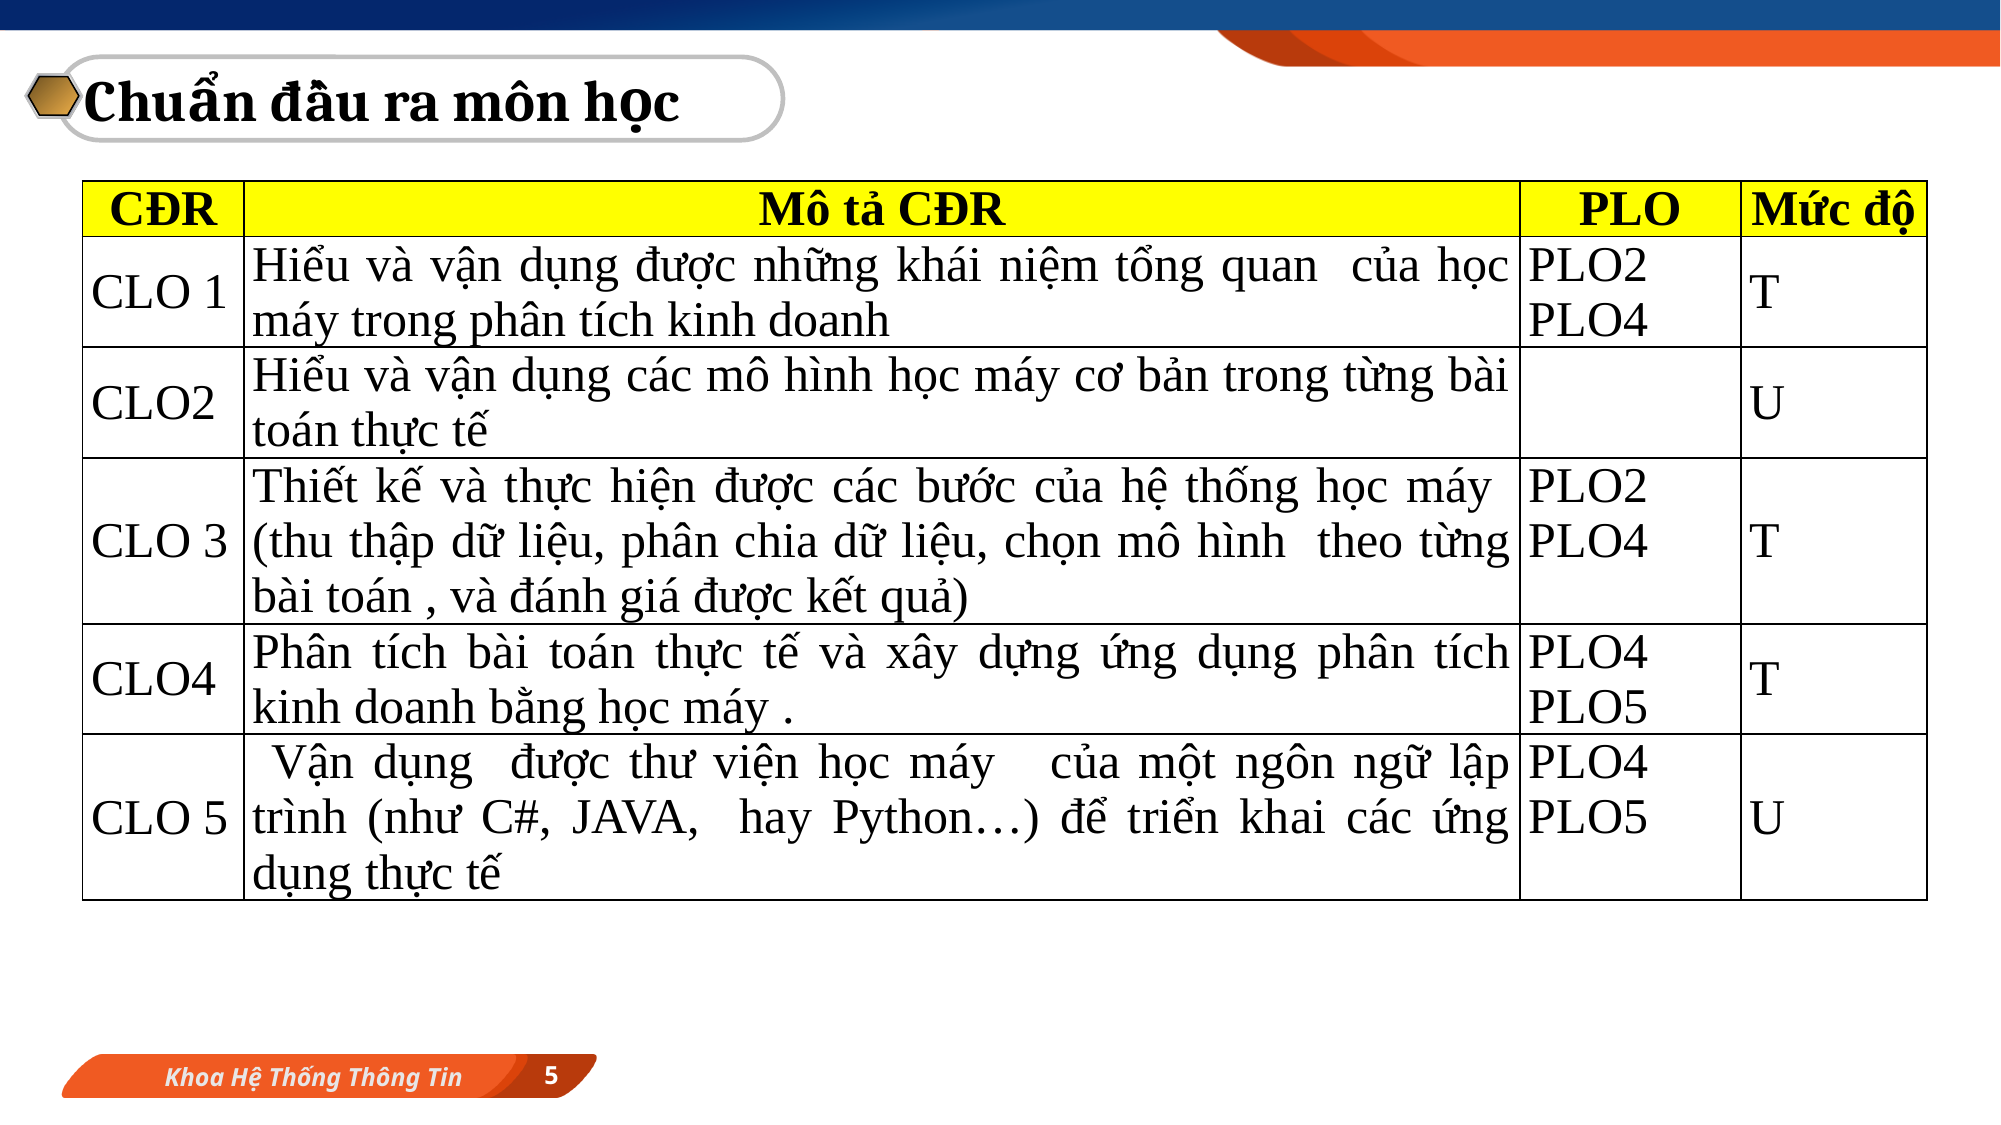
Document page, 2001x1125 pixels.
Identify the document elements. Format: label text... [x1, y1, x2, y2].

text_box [24, 56, 784, 141]
table_cell T [1742, 237, 1926, 346]
slide_number 5 [508, 1046, 574, 1106]
table_cell PLO4 PLO5 [1521, 735, 1740, 899]
table_cell U [1742, 735, 1926, 899]
table_cell PLO2 PLO4 [1521, 237, 1740, 346]
table_header CĐR [83, 182, 243, 236]
table_cell Vận dụng được thư viện học máy của một ngôn ngữ lập trình (như C#, JAVA, hay Python…) để triển khai các ứng dụng thực tế [245, 735, 1519, 899]
table_cell CLO2 [83, 348, 243, 457]
table_cell PLO4 PLO5 [1521, 625, 1740, 733]
table_cell CLO 5 [83, 735, 243, 899]
picture [0, 0, 2001, 71]
table_cell CLO 3 [83, 459, 243, 623]
picture [34, 1017, 624, 1125]
footer Khoa Hệ Thống Thông Tin [119, 1054, 508, 1098]
table_cell Phân tích bài toán thực tế và xây dựng ứng dụng phân tích kinh doanh bằng học máy . [245, 625, 1519, 733]
table_cell Thiết kế và thực hiện được các bước của hệ thống học máy (thu thập dữ liệu, phân chia dữ liệu, chọn mô hình theo từng bài toán , và đánh giá được kết quả) [245, 459, 1519, 623]
table_cell CLO4 [83, 625, 243, 733]
table_cell [1521, 348, 1740, 457]
table_cell Hiểu và vận dụng các mô hình học máy cơ bản trong từng bài toán thực tế [245, 348, 1519, 457]
table_header Mô tả CĐR [245, 182, 1519, 236]
table_header PLO [1521, 182, 1740, 236]
table_cell T [1742, 625, 1926, 733]
table_cell PLO2 PLO4 [1521, 459, 1740, 623]
table_cell Hiểu và vận dụng được những khái niệm tổng quan của học máy trong phân tích kinh doanh [245, 237, 1519, 346]
table_cell T [1742, 459, 1926, 623]
table_header Mức độ [1742, 182, 1926, 236]
table_cell U [1742, 348, 1926, 457]
table_cell CLO 1 [83, 237, 243, 346]
